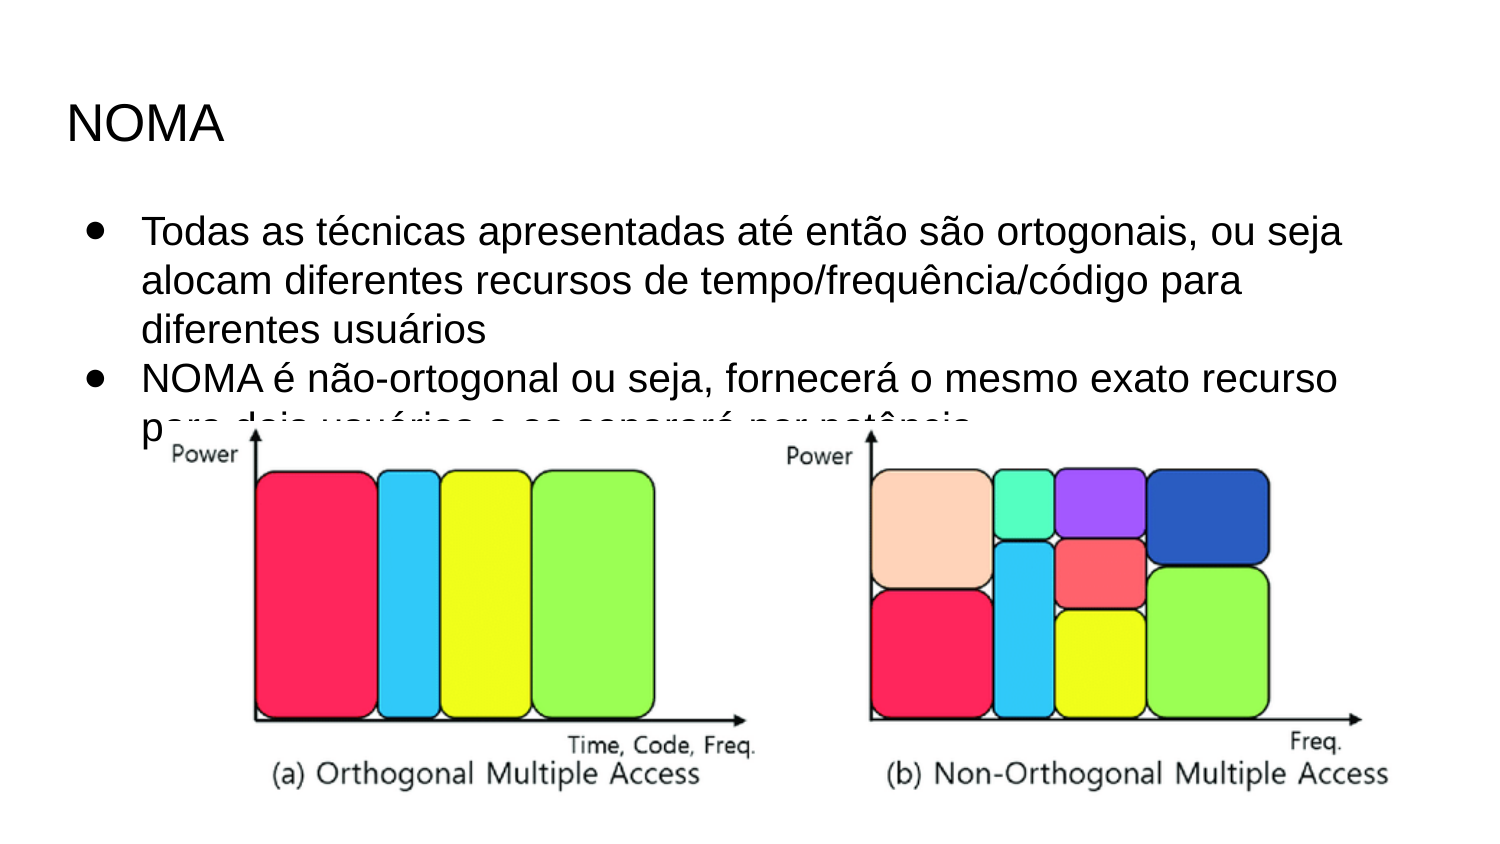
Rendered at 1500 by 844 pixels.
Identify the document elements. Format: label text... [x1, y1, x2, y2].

list Todas as técnicas apresentadas até então são ortogonais, ou seja alocam diferentes recursos de tempo/frequência/código para diferentes usuários NOMA é não-ortogonal ou seja, fornecerá o mesmo exato recurso para dois usuários e os separará por potência. [51, 189, 1449, 750]
title NOMA [51, 72, 1449, 167]
picture [165, 421, 1395, 803]
